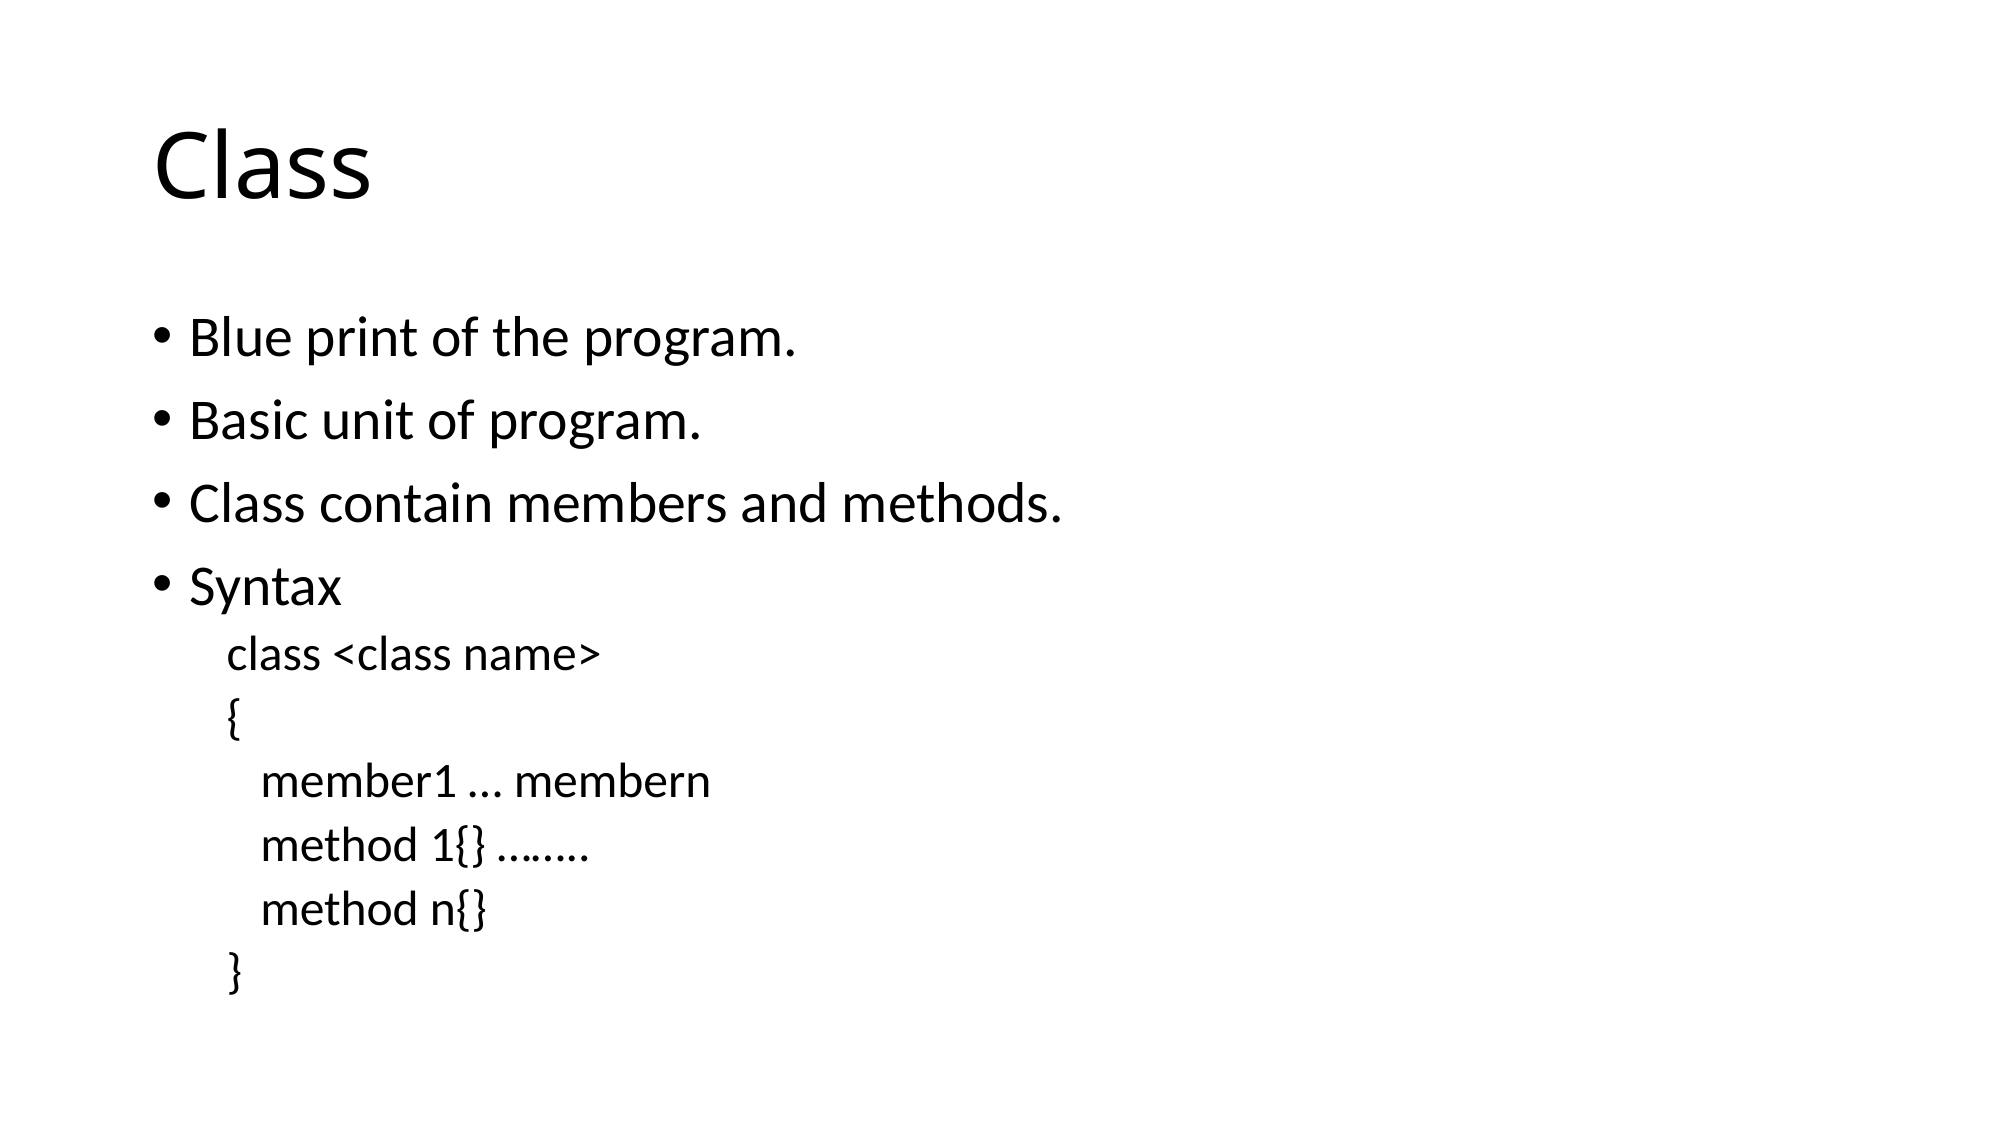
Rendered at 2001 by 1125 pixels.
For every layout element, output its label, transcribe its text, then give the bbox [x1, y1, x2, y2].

list Blue print of the program. Basic unit of program. Class contain members and methods. Syntax class <class name> { member1 … membern method 1{} …….. method n{} } [137, 299, 1863, 1014]
title Class [137, 59, 1863, 278]
